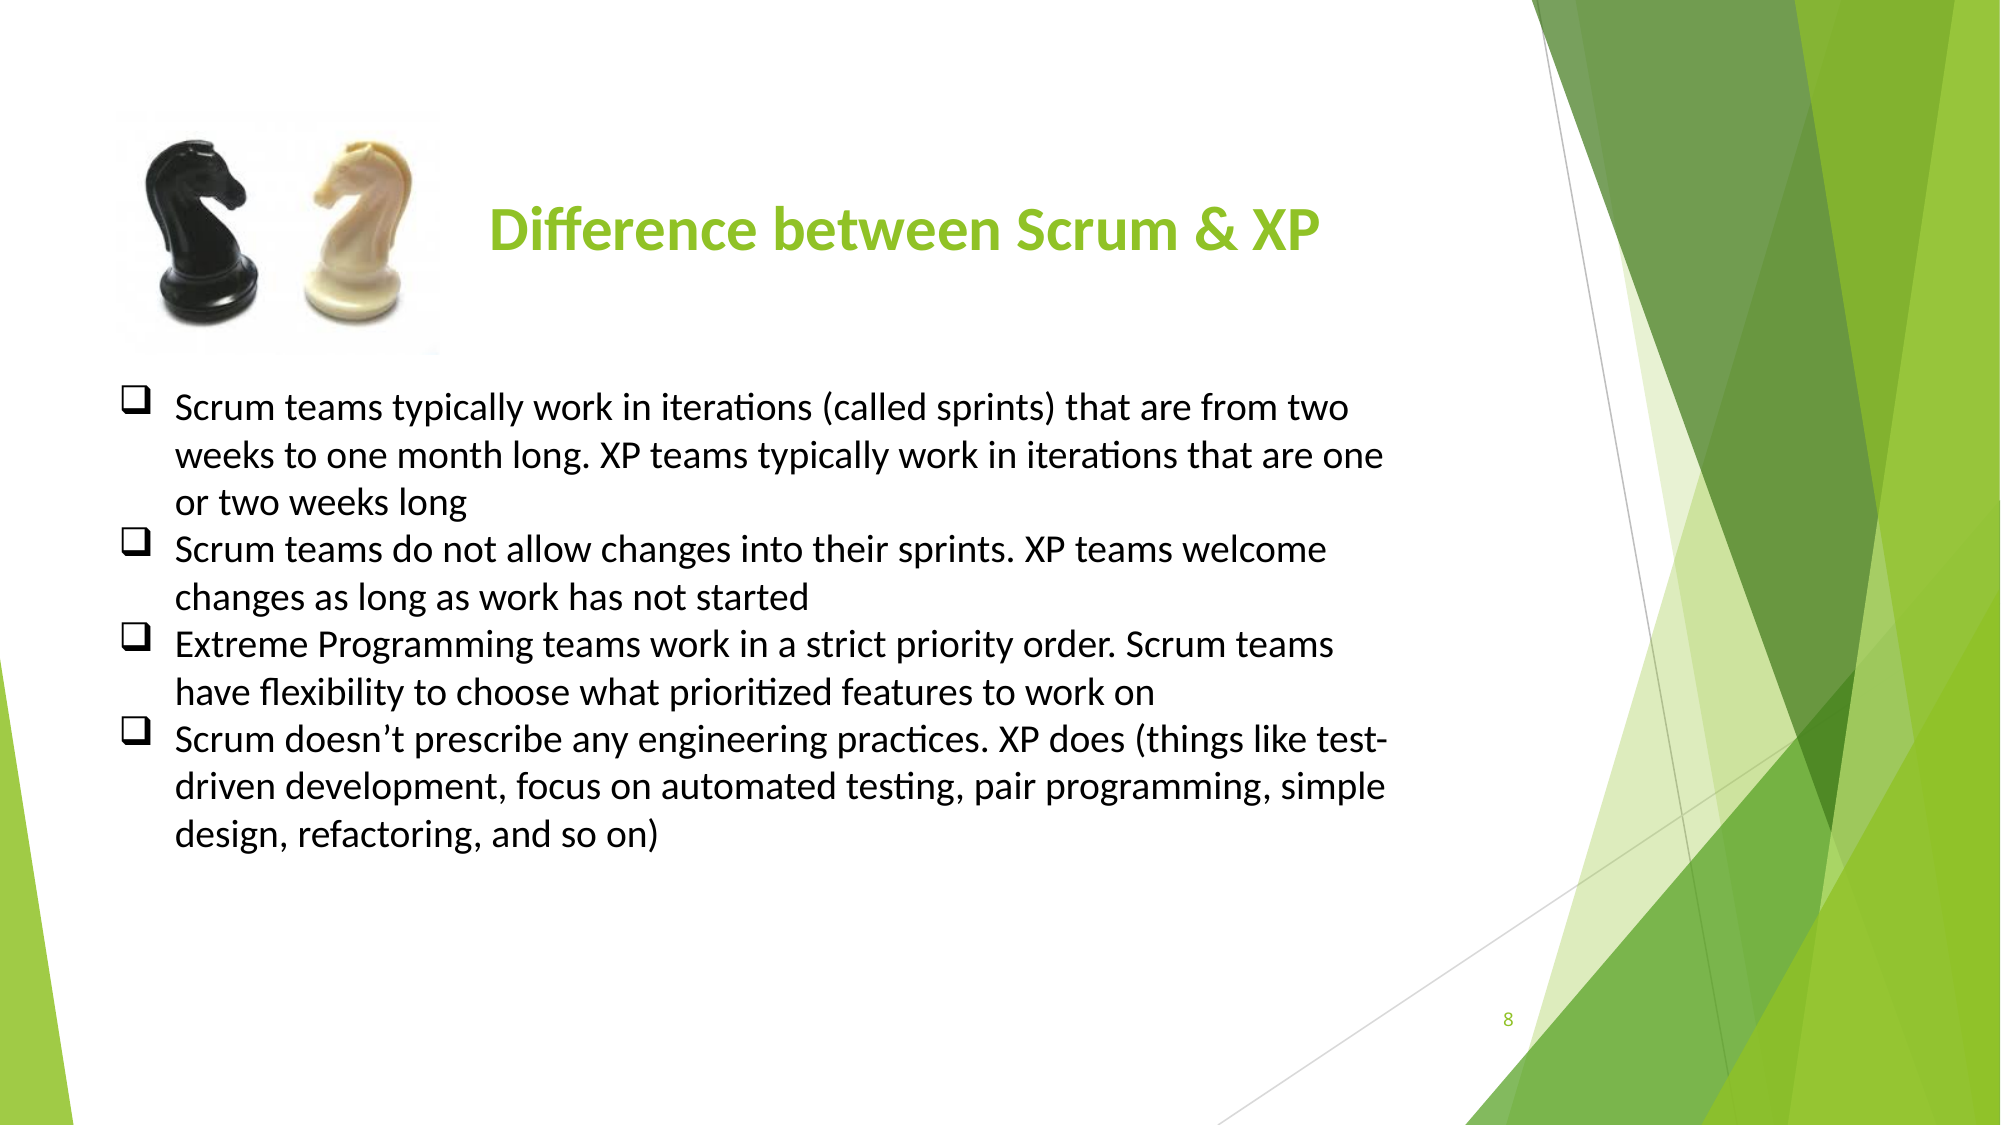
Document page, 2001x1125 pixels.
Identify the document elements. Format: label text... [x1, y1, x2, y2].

picture [115, 111, 440, 355]
title Difference between Scrum & XP [481, 179, 1407, 325]
slide_number 8 [1484, 1002, 1522, 1040]
list Scrum teams typically work in iterations (called sprints) that are from two weeks to one month long. XP teams typically work in iterations that are one or two weeks long Scrum teams do not allow changes into their sprints. XP teams welcome changes as long as work has not started Extreme Programming teams work in a strict priority order. Scrum teams have flexibility to choose what prioritized features to work on Scrum doesn’t prescribe any engineering practices. XP does (things like test-driven development, focus on automated testing, pair programming, simple design, refactoring, and so on) [110, 373, 1427, 994]
